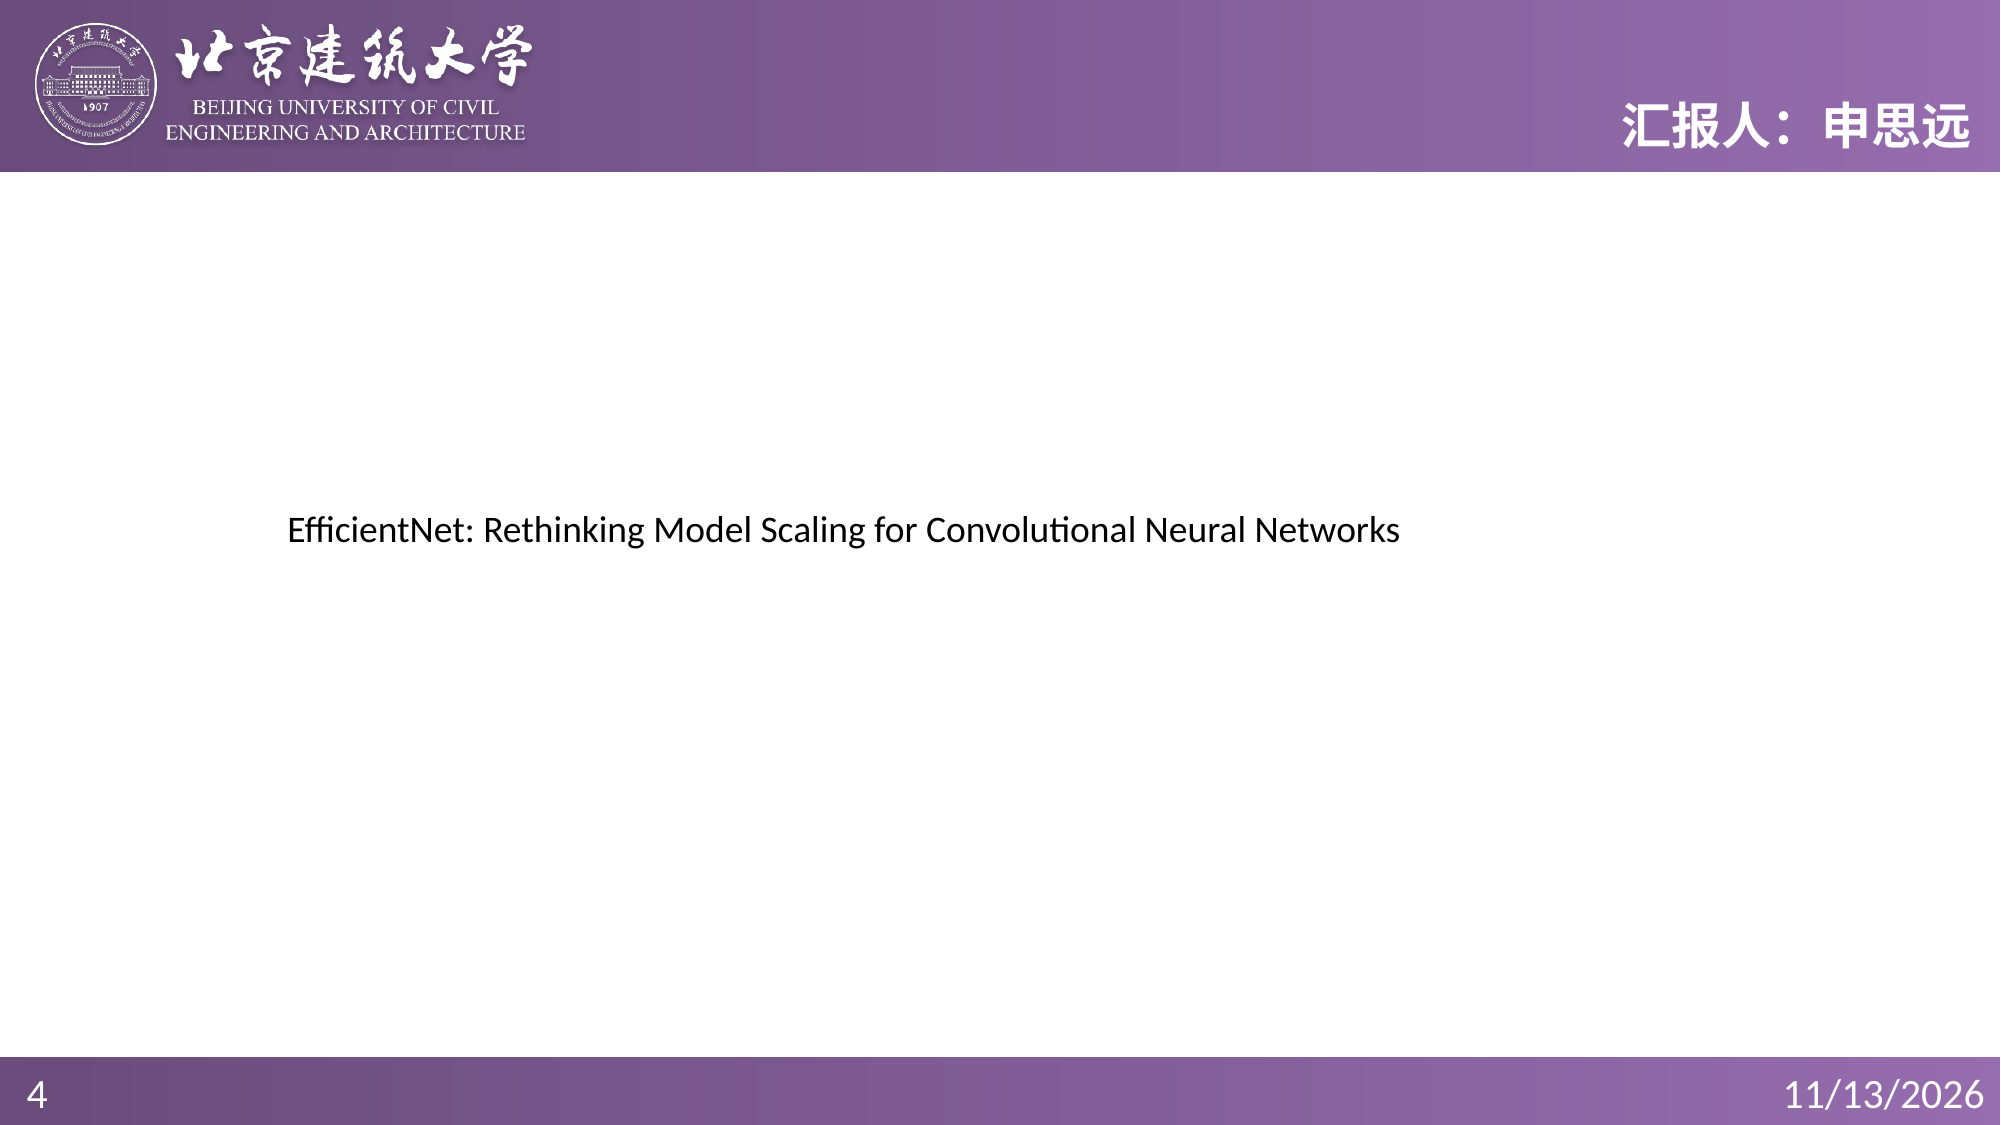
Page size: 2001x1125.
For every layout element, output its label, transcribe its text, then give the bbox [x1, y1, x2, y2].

picture [31, 21, 538, 150]
text_box EfficientNet: Rethinking Model Scaling for Convolutional Neural Networks [272, 497, 1445, 557]
